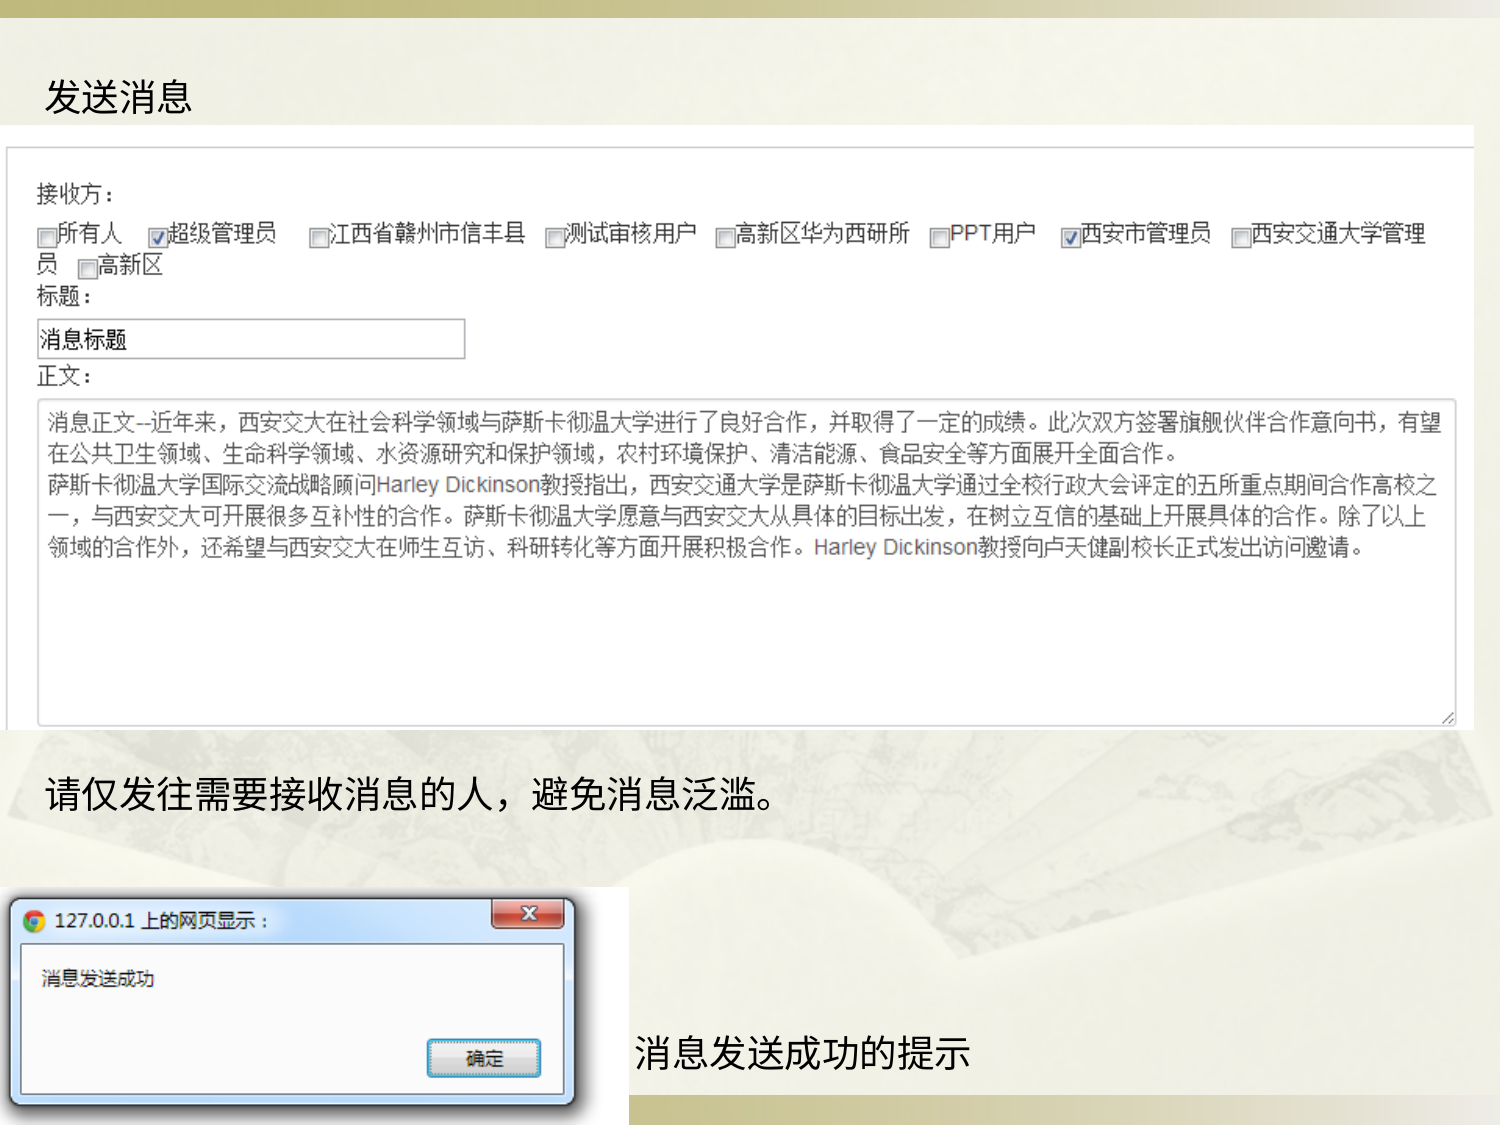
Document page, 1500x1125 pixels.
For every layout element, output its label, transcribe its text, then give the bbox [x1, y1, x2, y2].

text_box 消息发送成功的提示 [634, 1023, 1164, 1083]
text_box 发送消息 [29, 66, 561, 124]
picture [0, 124, 1474, 731]
text_box 请仅发往需要接收消息的人，避免消息泛滥。 [29, 763, 1069, 823]
picture [0, 886, 629, 1125]
